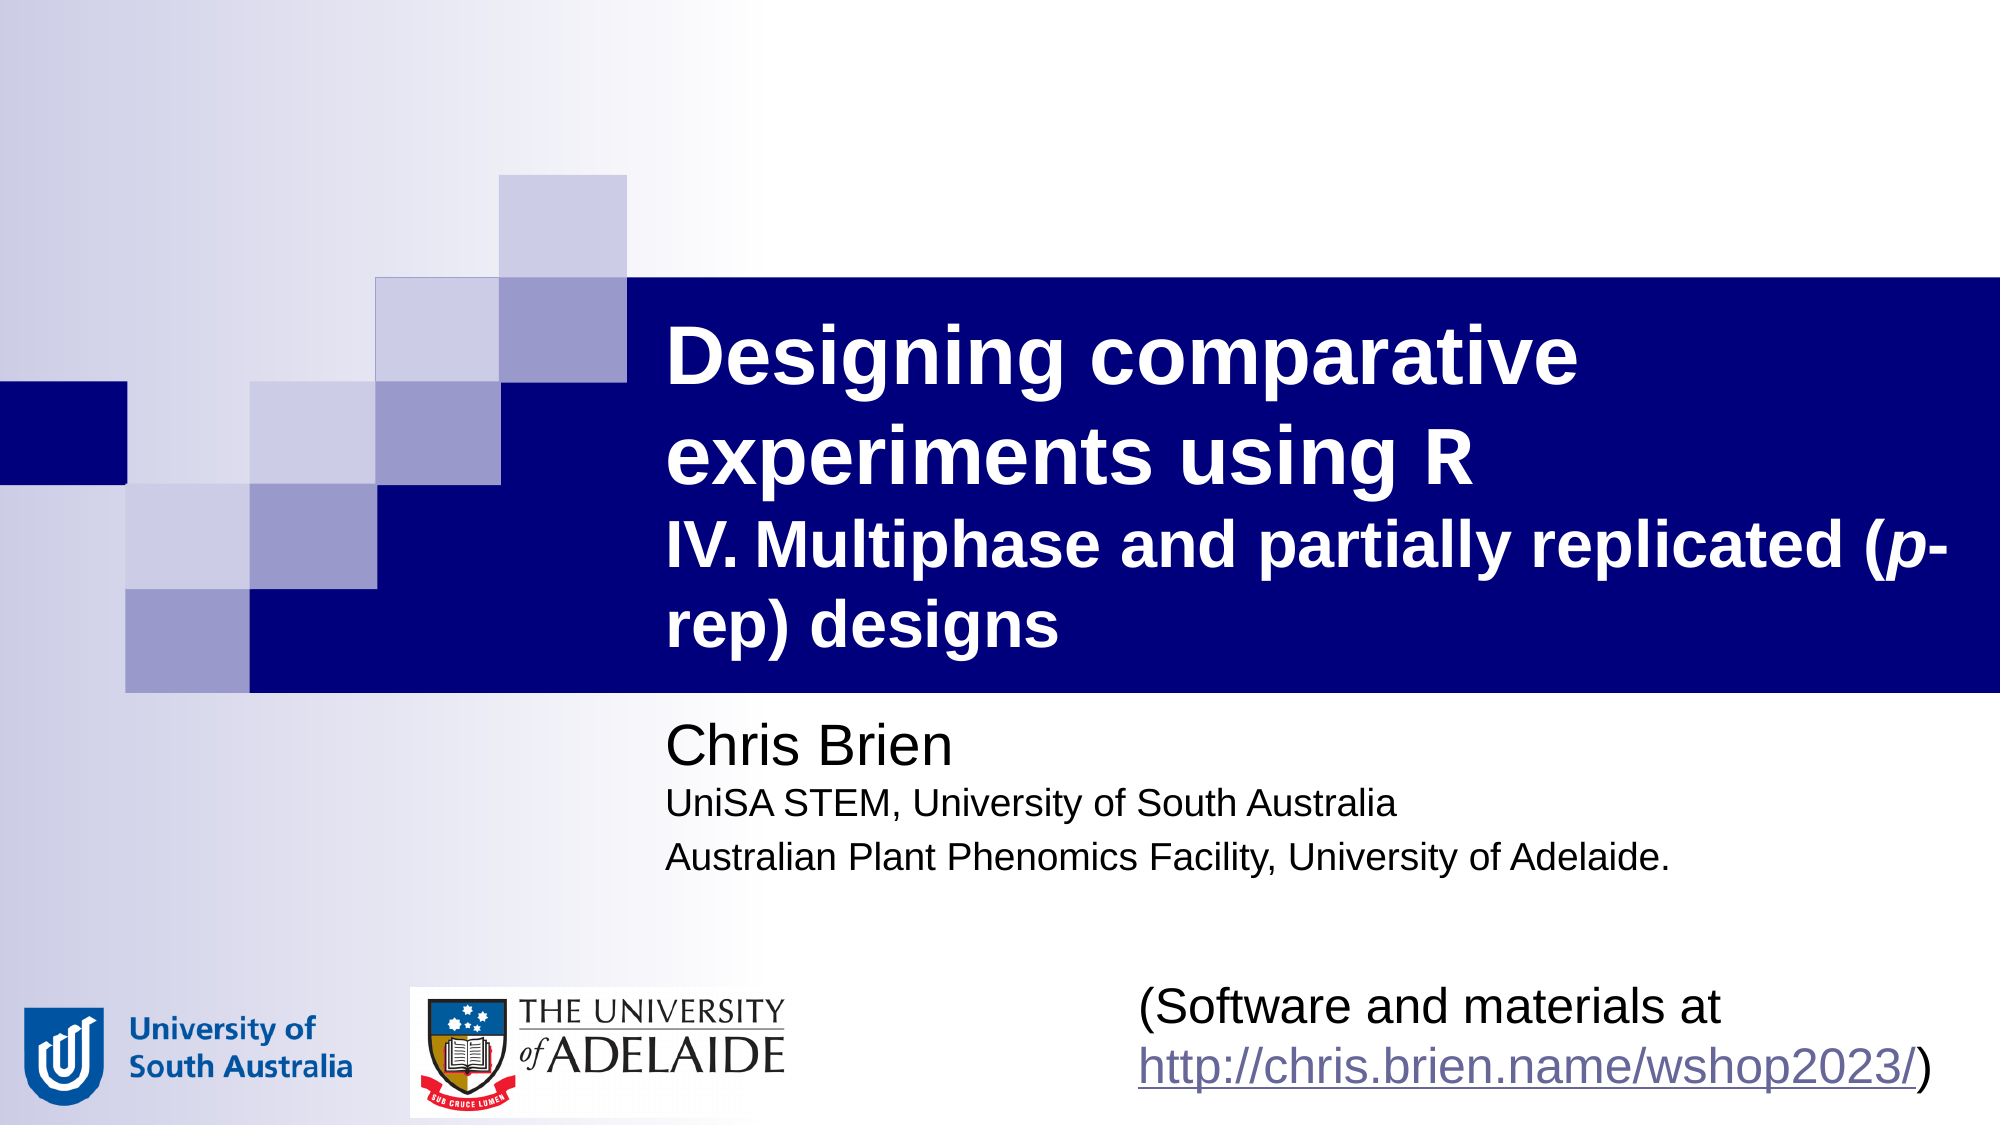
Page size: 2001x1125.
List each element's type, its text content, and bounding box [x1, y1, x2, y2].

picture [410, 987, 792, 1118]
subtitle Chris Brien UniSA STEM, University of South Australia Australian Plant Phenomics Facility, University of Adelaide. [649, 699, 1967, 939]
title Designing comparative experiments using R IV. Multiphase and partially replicated (p-rep) designs [649, 299, 2000, 663]
picture [0, 960, 379, 1125]
text_box (Software and materials at http://chris.brien.name/wshop2023/) [1123, 966, 1967, 1113]
